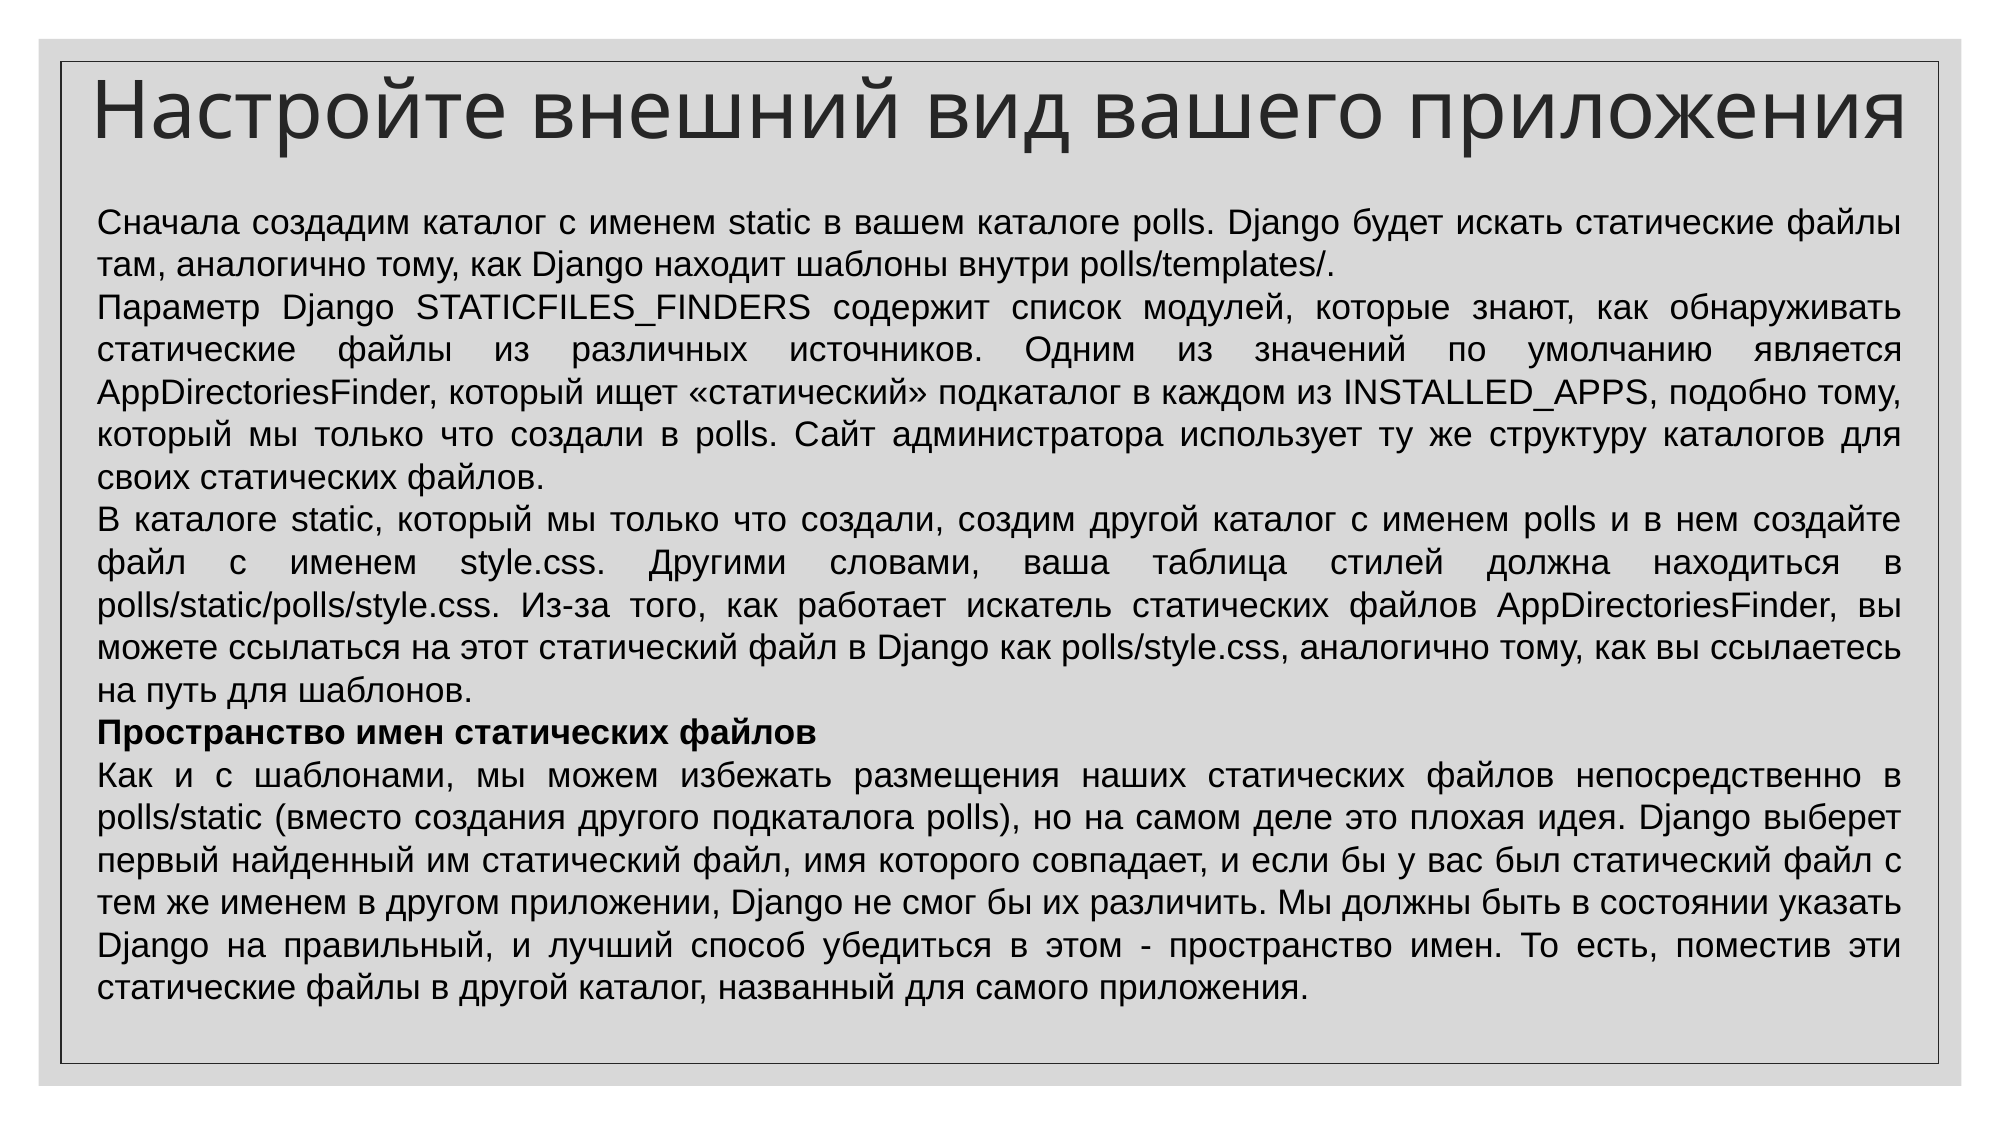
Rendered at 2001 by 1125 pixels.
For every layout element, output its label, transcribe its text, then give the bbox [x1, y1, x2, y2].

text_box Сначала создадим каталог с именем static в вашем каталоге polls. Django будет искать статические файлы там, аналогично тому, как Django находит шаблоны внутри polls/templates/. Параметр Django STATICFILES_FINDERS содержит список модулей, которые знают, как обнаруживать статические файлы из различных источников. Одним из значений по умолчанию является AppDirectoriesFinder, который ищет «статический» подкаталог в каждом из INSTALLED_APPS, подобно тому, который мы только что создали в polls. Сайт администратора использует ту же структуру каталогов для своих статических файлов. В каталоге static, который мы только что создали, создим другой каталог с именем polls и в нем создайте файл с именем style.css. Другими словами, ваша таблица стилей должна находиться в polls/static/polls/style.css. Из-за того, как работает искатель статических файлов AppDirectoriesFinder, вы можете ссылаться на этот статический файл в Django как polls/style.css, аналогично тому, как вы ссылаетесь на путь для шаблонов. Пространство имен статических файлов Как и с шаблонами, мы можем избежать размещения наших статических файлов непосредственно в polls/static (вместо создания другого подкаталога polls), но на самом деле это плохая идея. Django выберет первый найденный им статический файл, имя которого совпадает, и если бы у вас был статический файл с тем же именем в другом приложении, Django не смог бы их различить. Мы должны быть в состоянии указать Django на правильный, и лучший способ убедиться в этом - пространство имен. То есть, поместив эти статические файлы в другой каталог, названный для самого приложения. [89, 191, 1911, 1015]
text_box Настройте внешний вид вашего приложения [82, 60, 1918, 164]
